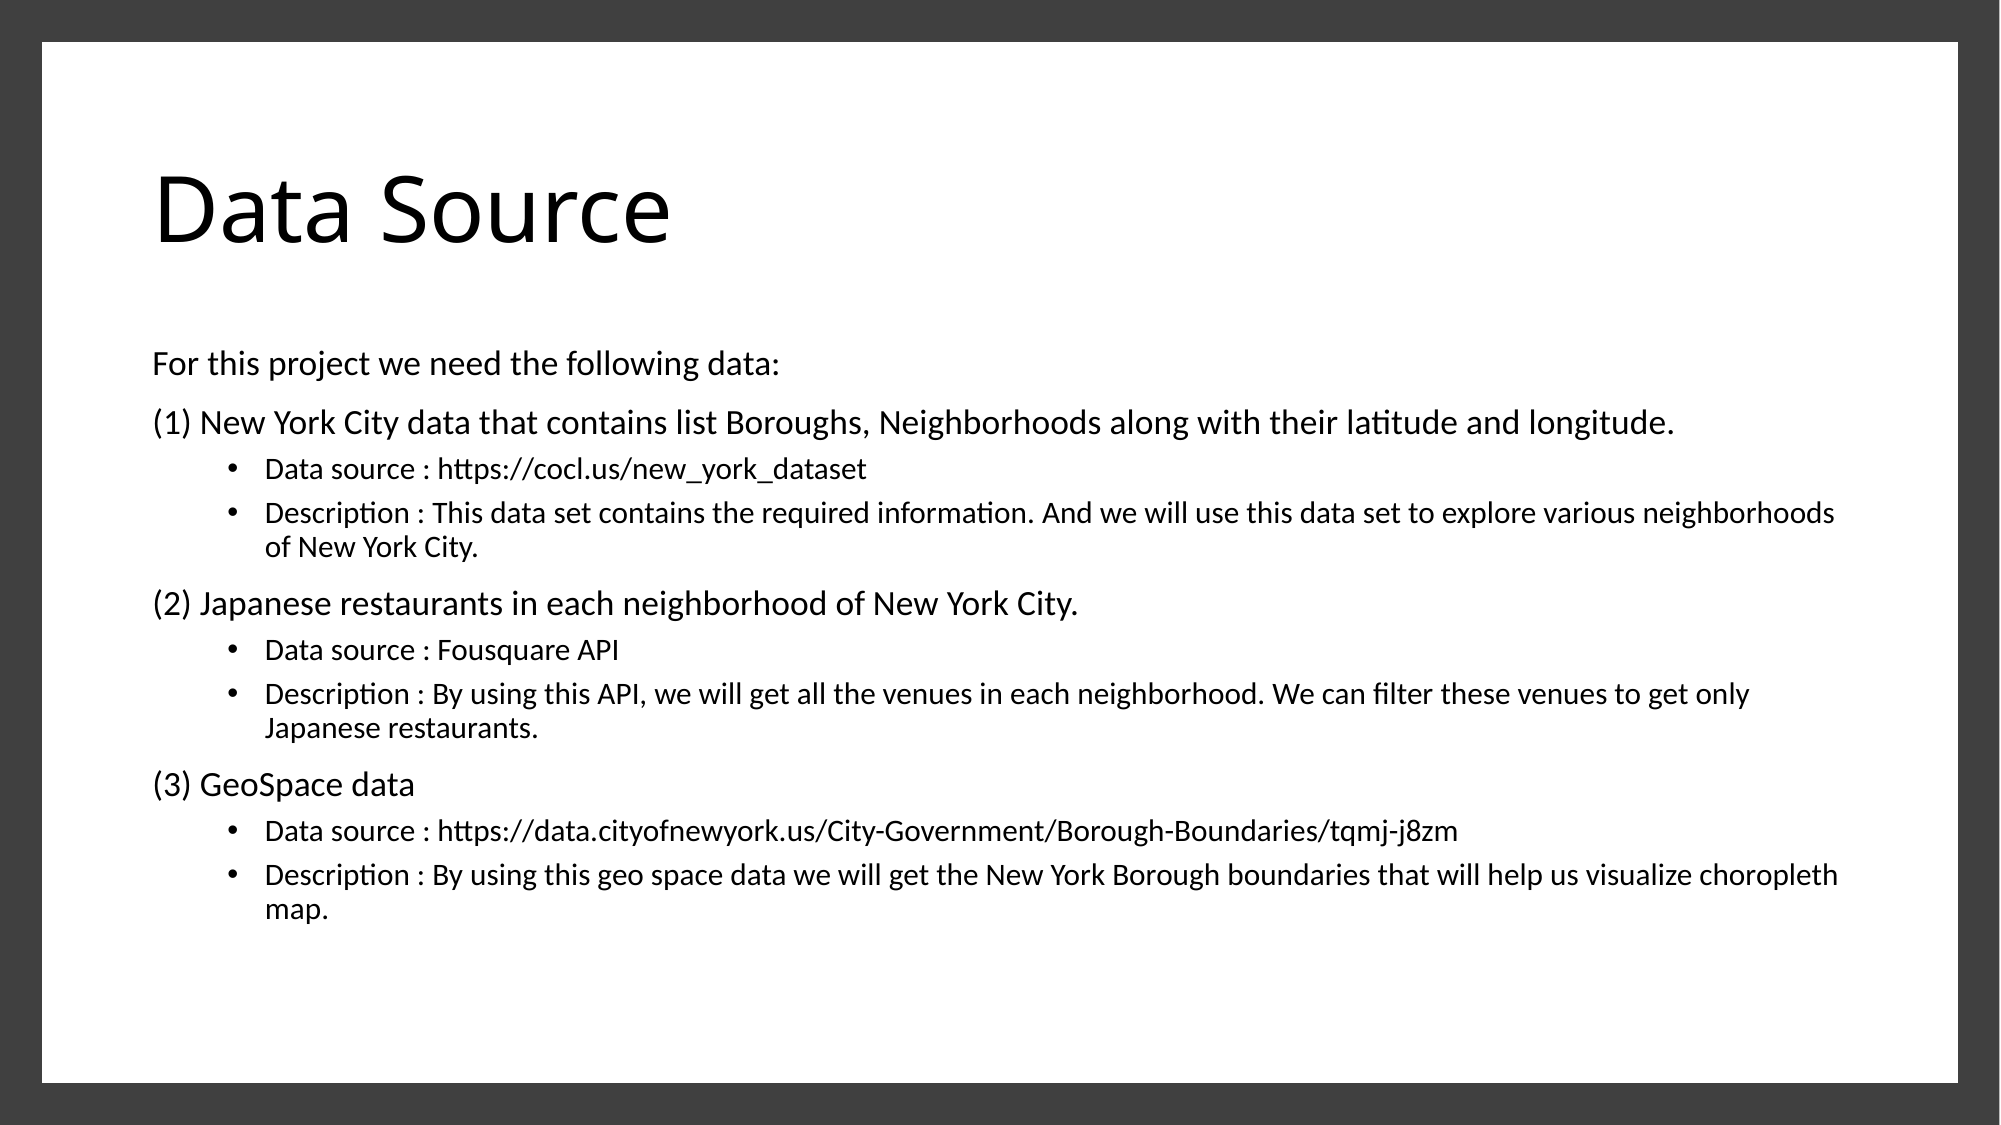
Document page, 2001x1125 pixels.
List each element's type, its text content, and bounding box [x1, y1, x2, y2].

title Data Source [137, 103, 1863, 322]
text_box [52, 51, 1948, 1073]
text_box [0, 0, 2000, 1125]
list For this project we need the following data: (1) New York City data that contains list Boroughs, Neighborhoods along with their latitude and longitude. Data source : https://cocl.us/new_york_dataset Description : This data set contains the required information. And we will use this data set to explore various neighborhoods of New York City. (2) Japanese restaurants in each neighborhood of New York City. Data source : Fousquare API Description : By using this API, we will get all the venues in each neighborhood. We can filter these venues to get only Japanese restaurants. (3) GeoSpace data Data source : https://data.cityofnewyork.us/City-Government/Borough-Boundaries/tqmj-j8zm Description : By using this geo space data we will get the New York Borough boundaries that will help us visualize choropleth map. [137, 337, 1863, 973]
